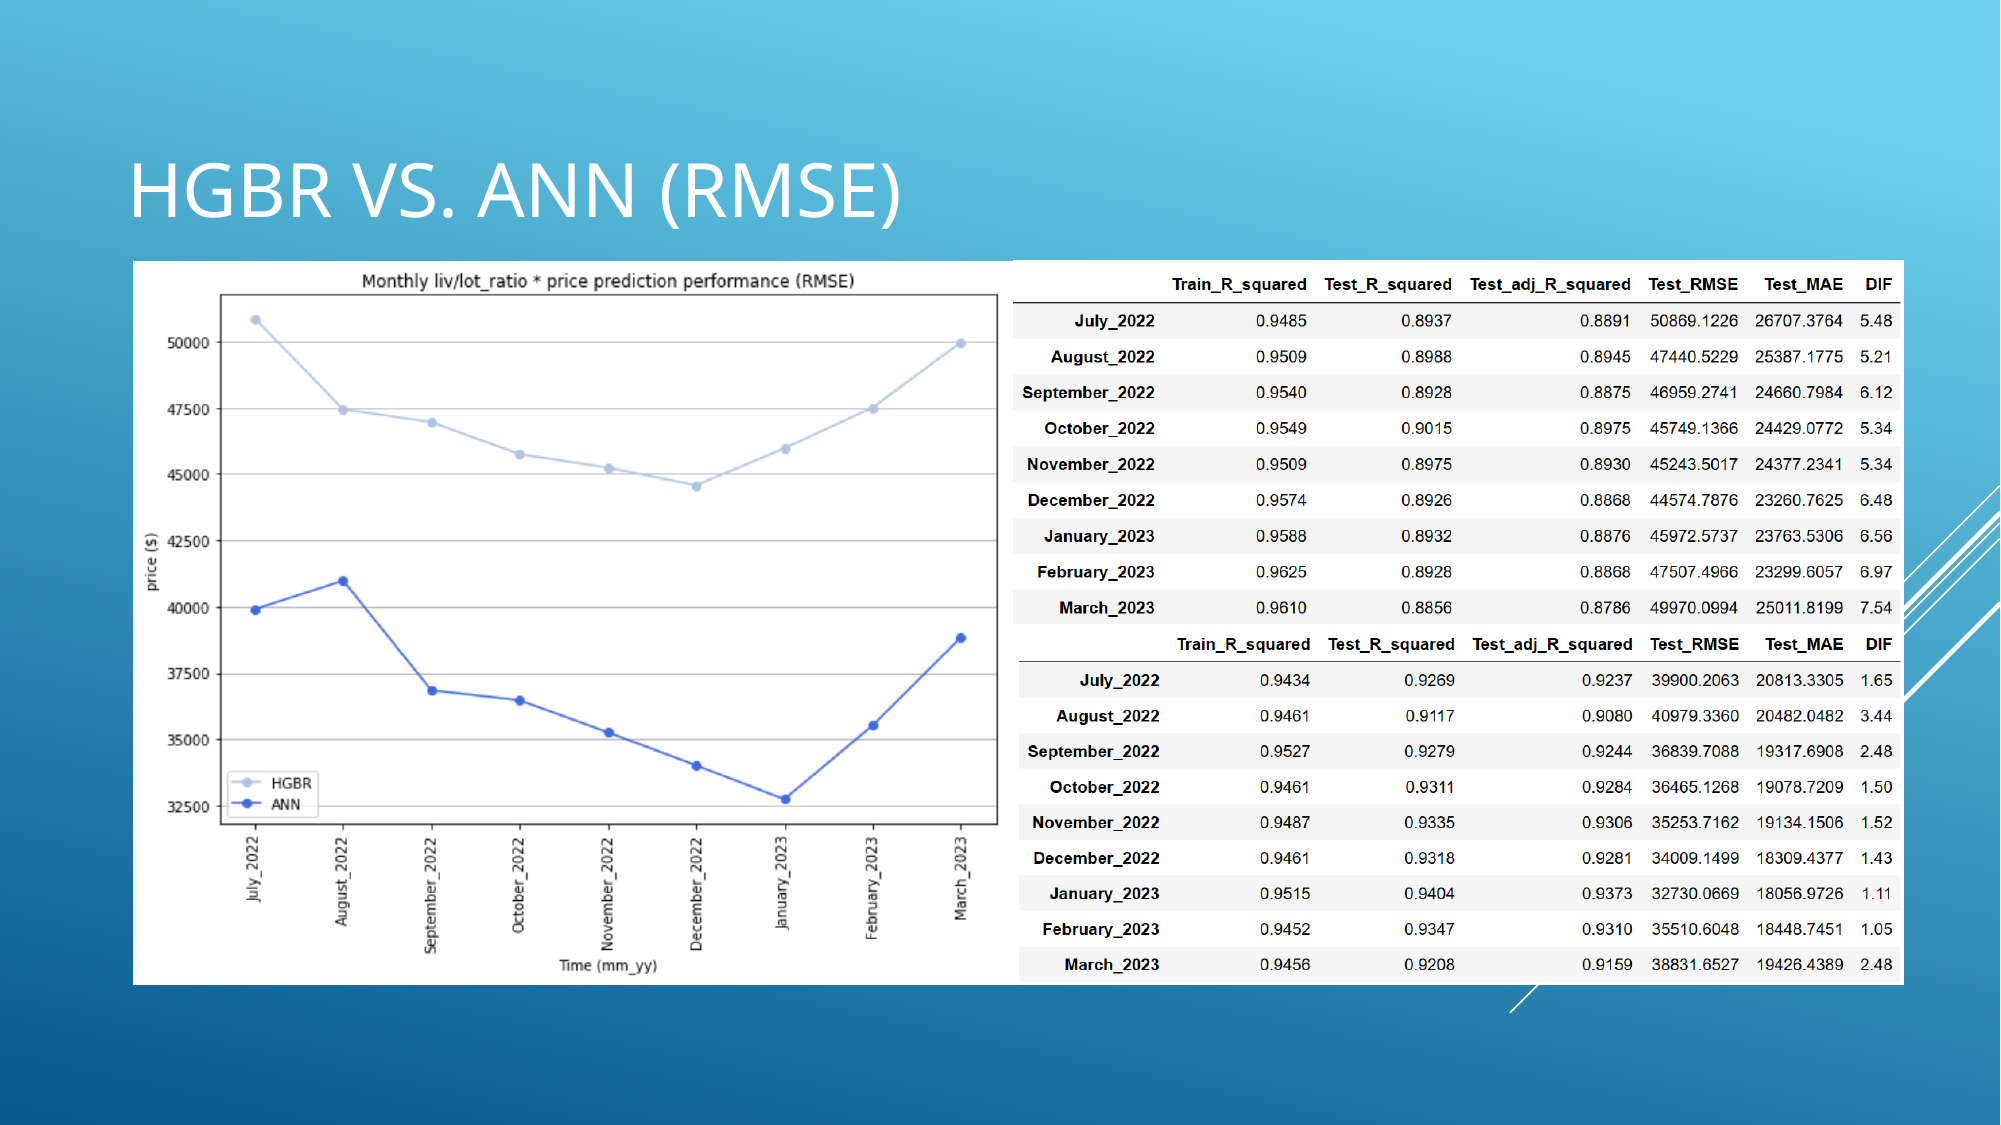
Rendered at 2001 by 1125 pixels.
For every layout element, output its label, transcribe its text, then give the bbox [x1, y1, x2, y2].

picture [133, 260, 1904, 986]
title HGBR vs. ANN (RMSE) [112, 63, 1513, 311]
